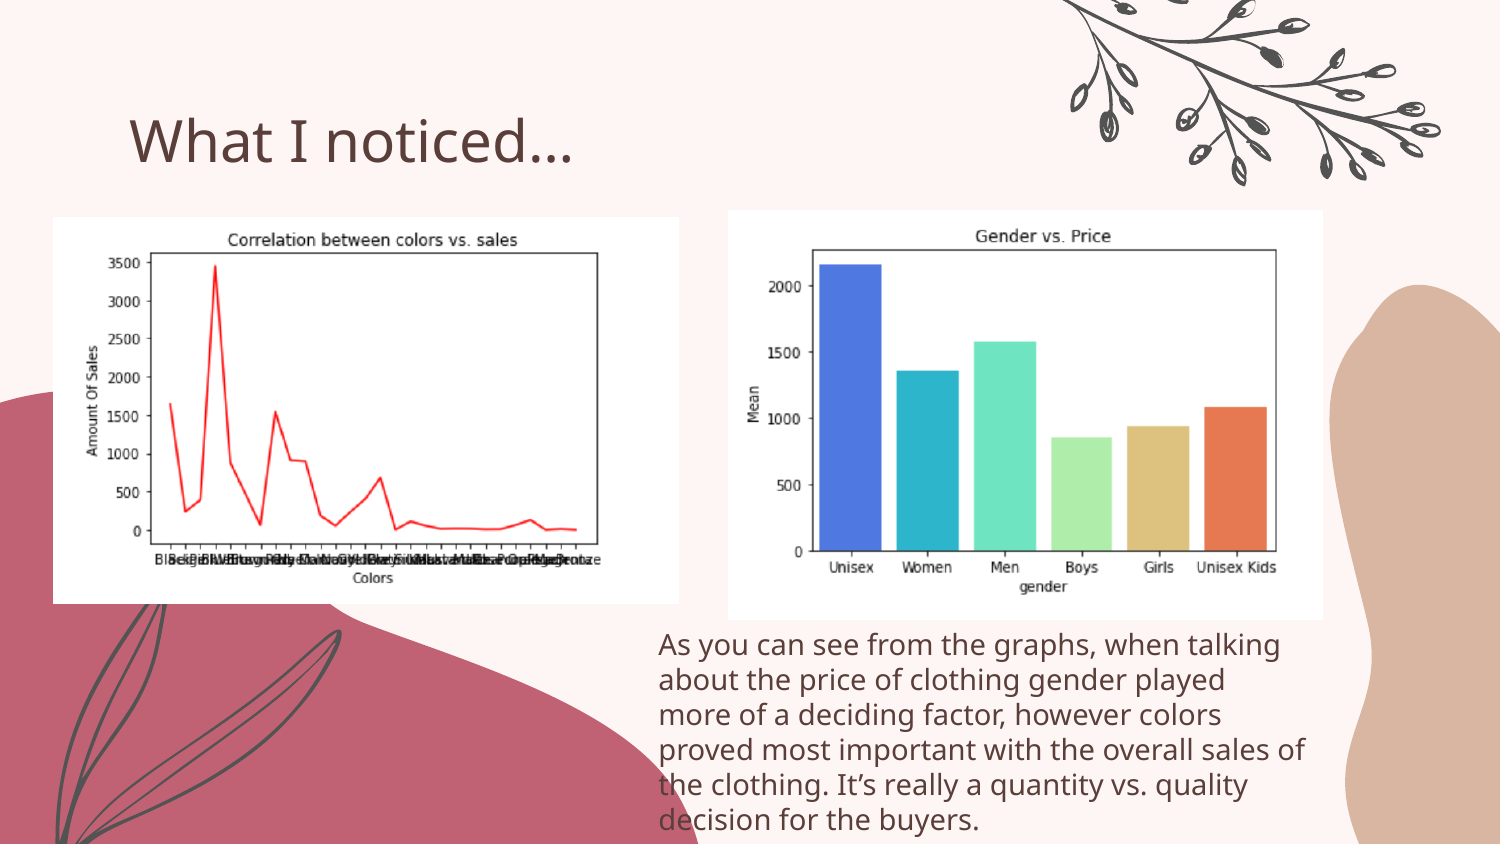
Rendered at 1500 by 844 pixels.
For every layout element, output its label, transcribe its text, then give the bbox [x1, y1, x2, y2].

title What I noticed… [1222, 102, 1383, 186]
text_box [1062, 0, 1441, 187]
title What I noticed… [115, 102, 1240, 186]
text_box [55, 613, 166, 844]
text_box [74, 629, 342, 844]
picture [728, 210, 1323, 620]
picture [52, 217, 679, 604]
text_box As you can see from the graphs, when talking about the price of clothing gender played more of a deciding factor, however colors proved most important with the overall sales of the clothing. It’s really a quantity vs. quality decision for the buyers. [643, 611, 1322, 668]
